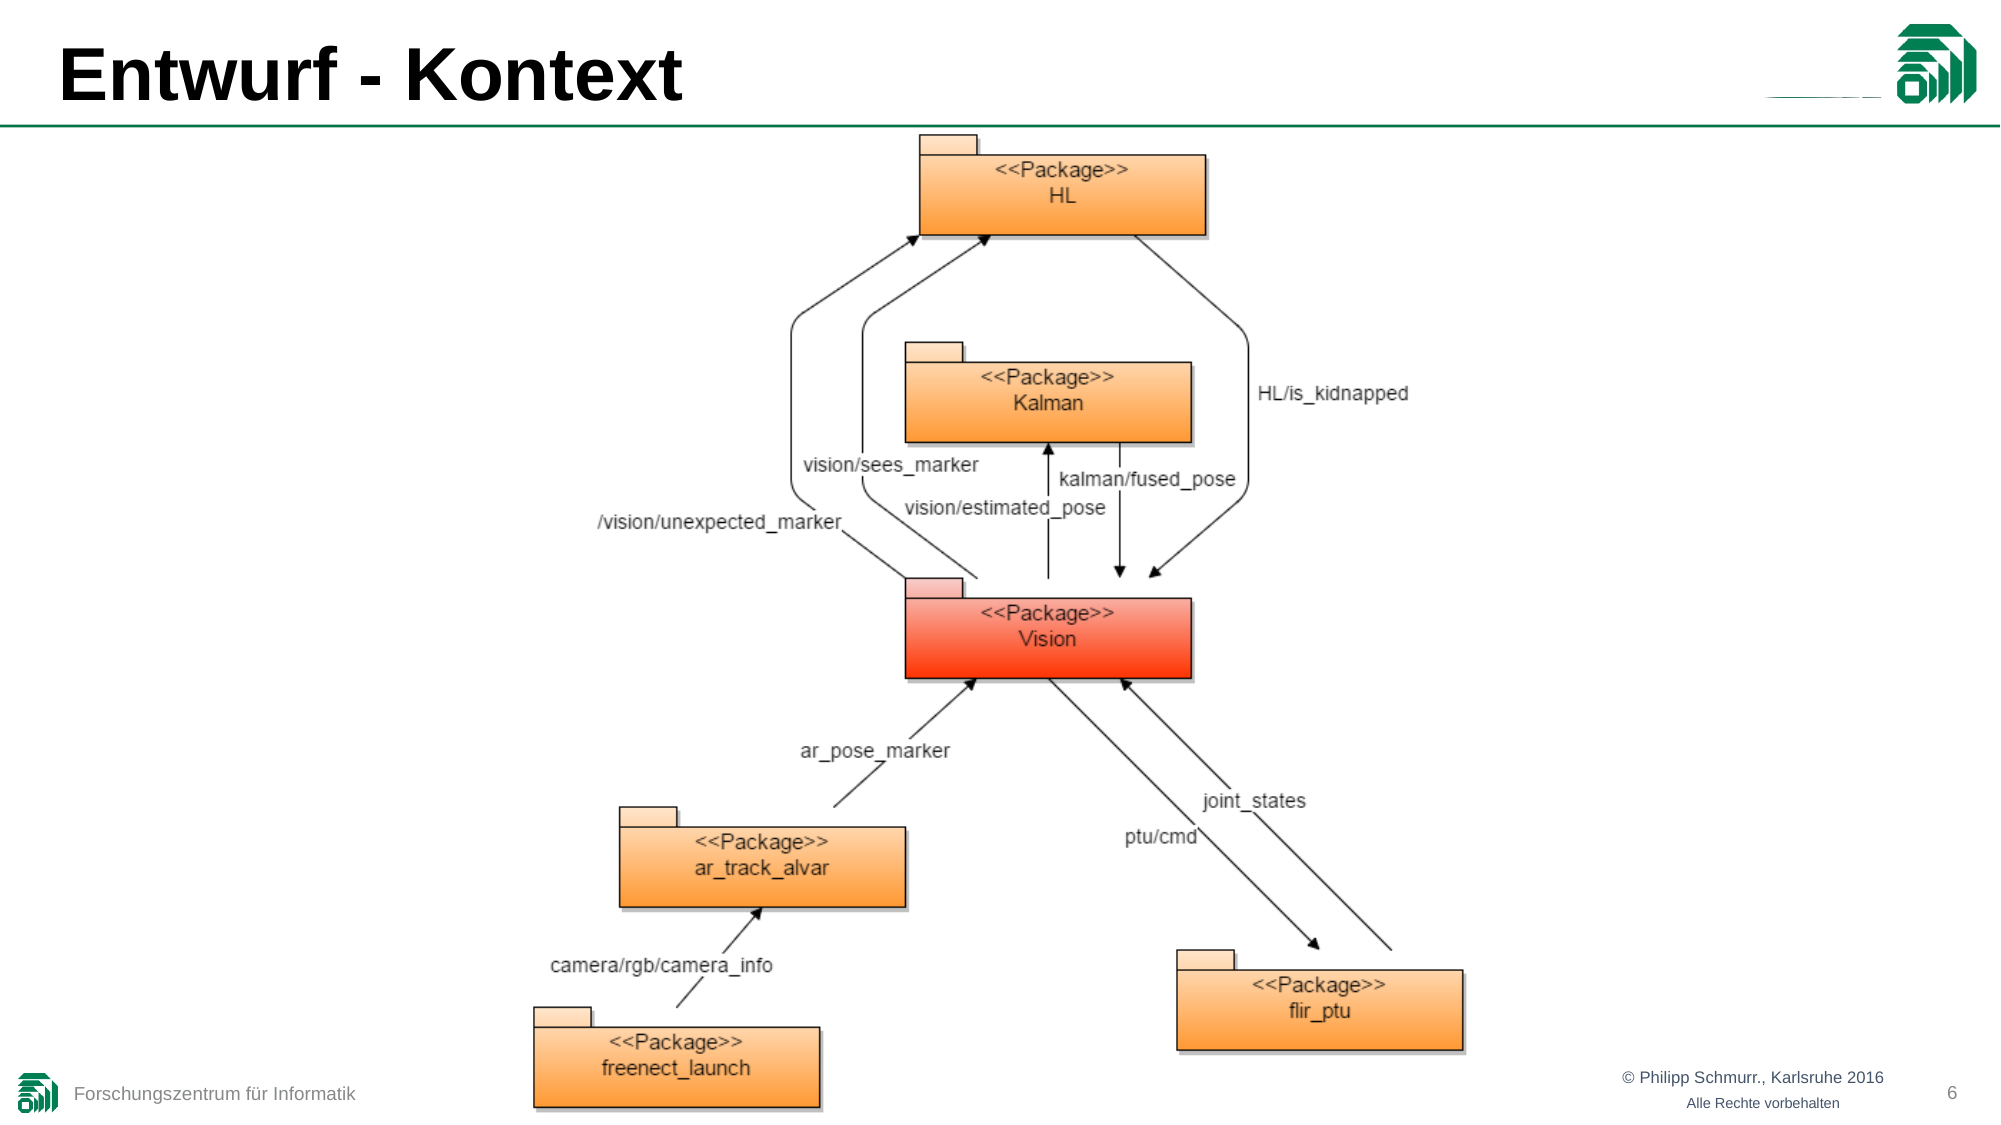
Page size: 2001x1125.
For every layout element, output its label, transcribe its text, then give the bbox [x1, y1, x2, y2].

text_box <Nummer> [1932, 1059, 2000, 1125]
text_box Entwurf - Kontext [0, 0, 1645, 125]
picture [531, 133, 1468, 1114]
picture [16, 1071, 59, 1114]
picture [1894, 21, 1979, 106]
